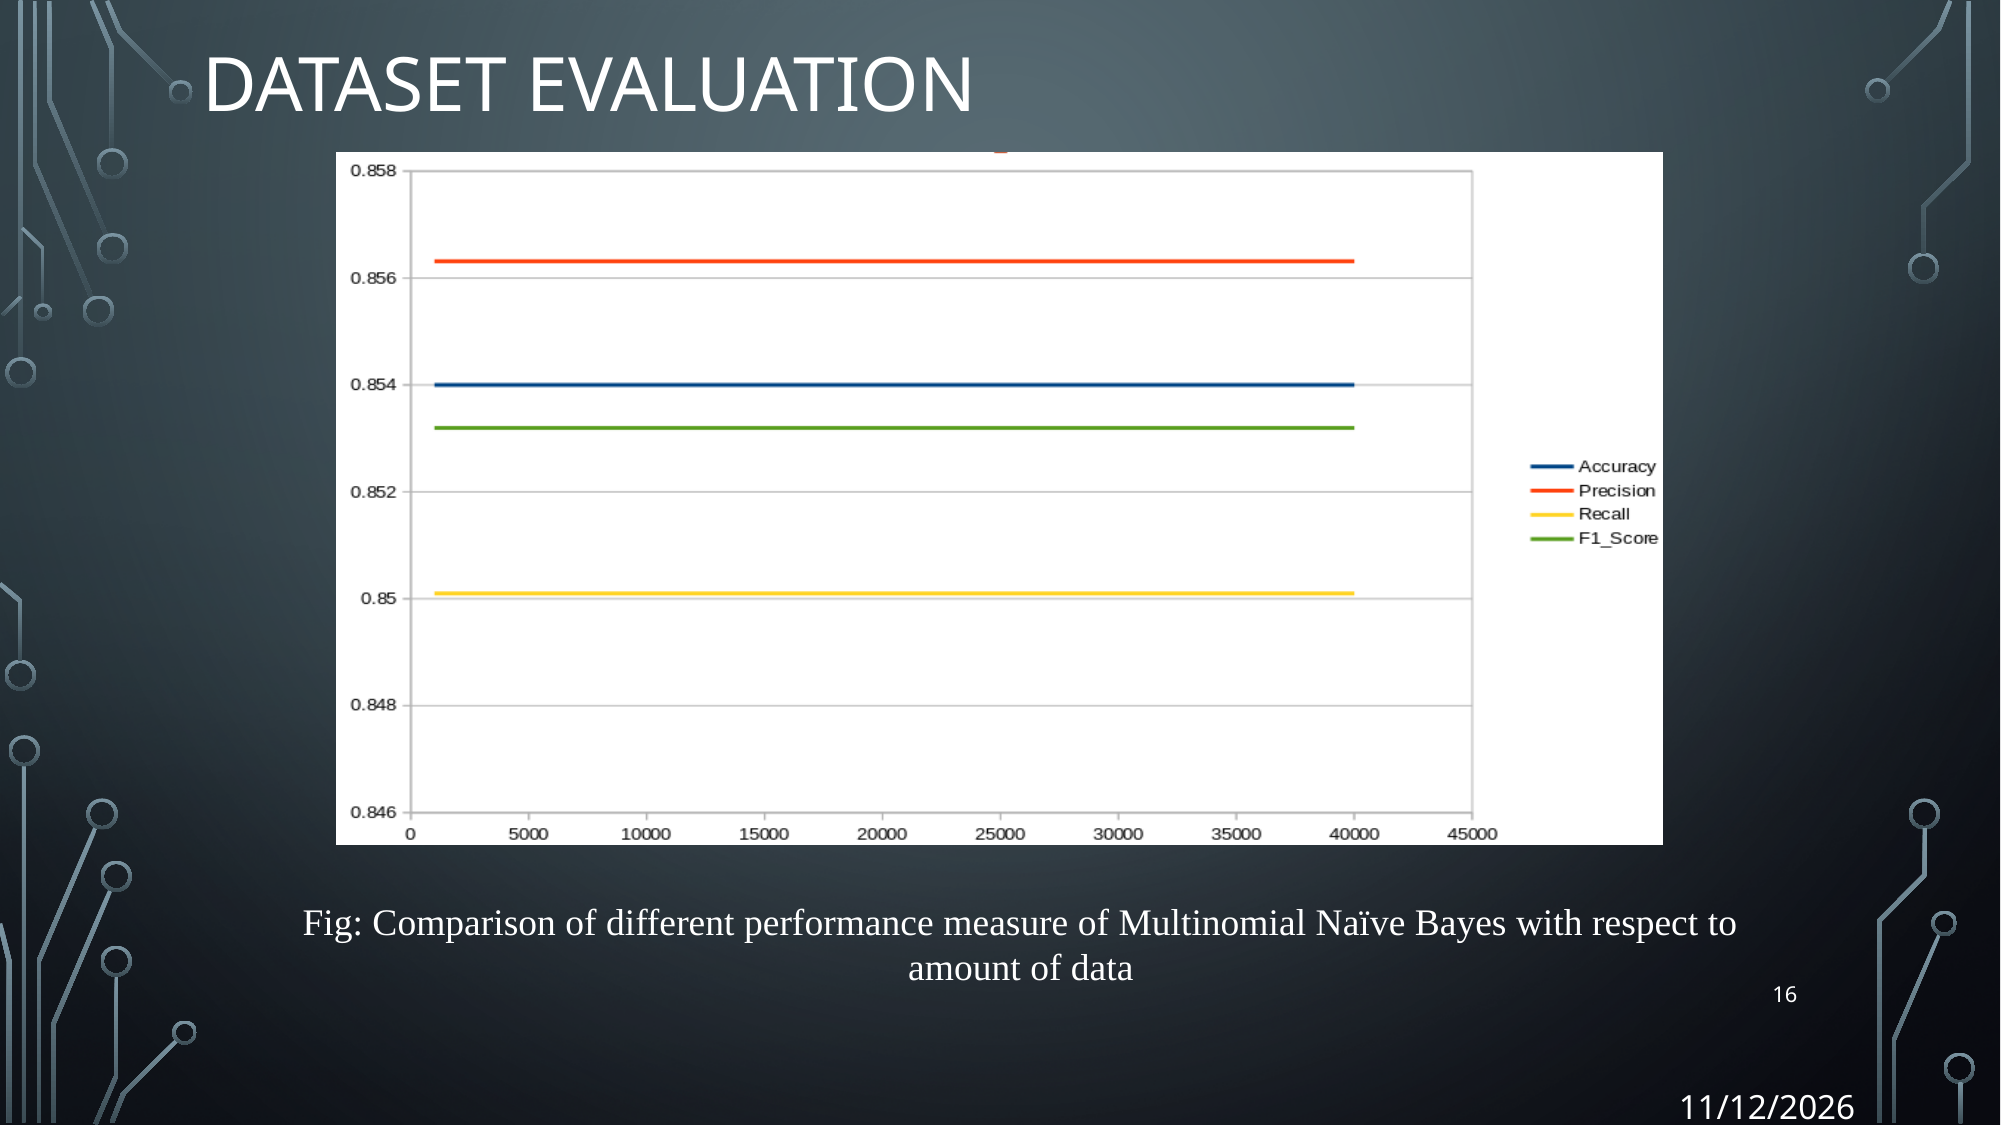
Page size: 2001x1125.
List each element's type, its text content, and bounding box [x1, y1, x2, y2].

text_box Fig: Comparison of different performance measure of Multinomial Naïve Bayes with respect to amount of data [229, 890, 1813, 996]
title Dataset Evaluation [187, 0, 1813, 175]
slide_number 16 [1685, 996, 1813, 1025]
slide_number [1420, 1078, 1871, 1125]
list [336, 151, 1663, 845]
